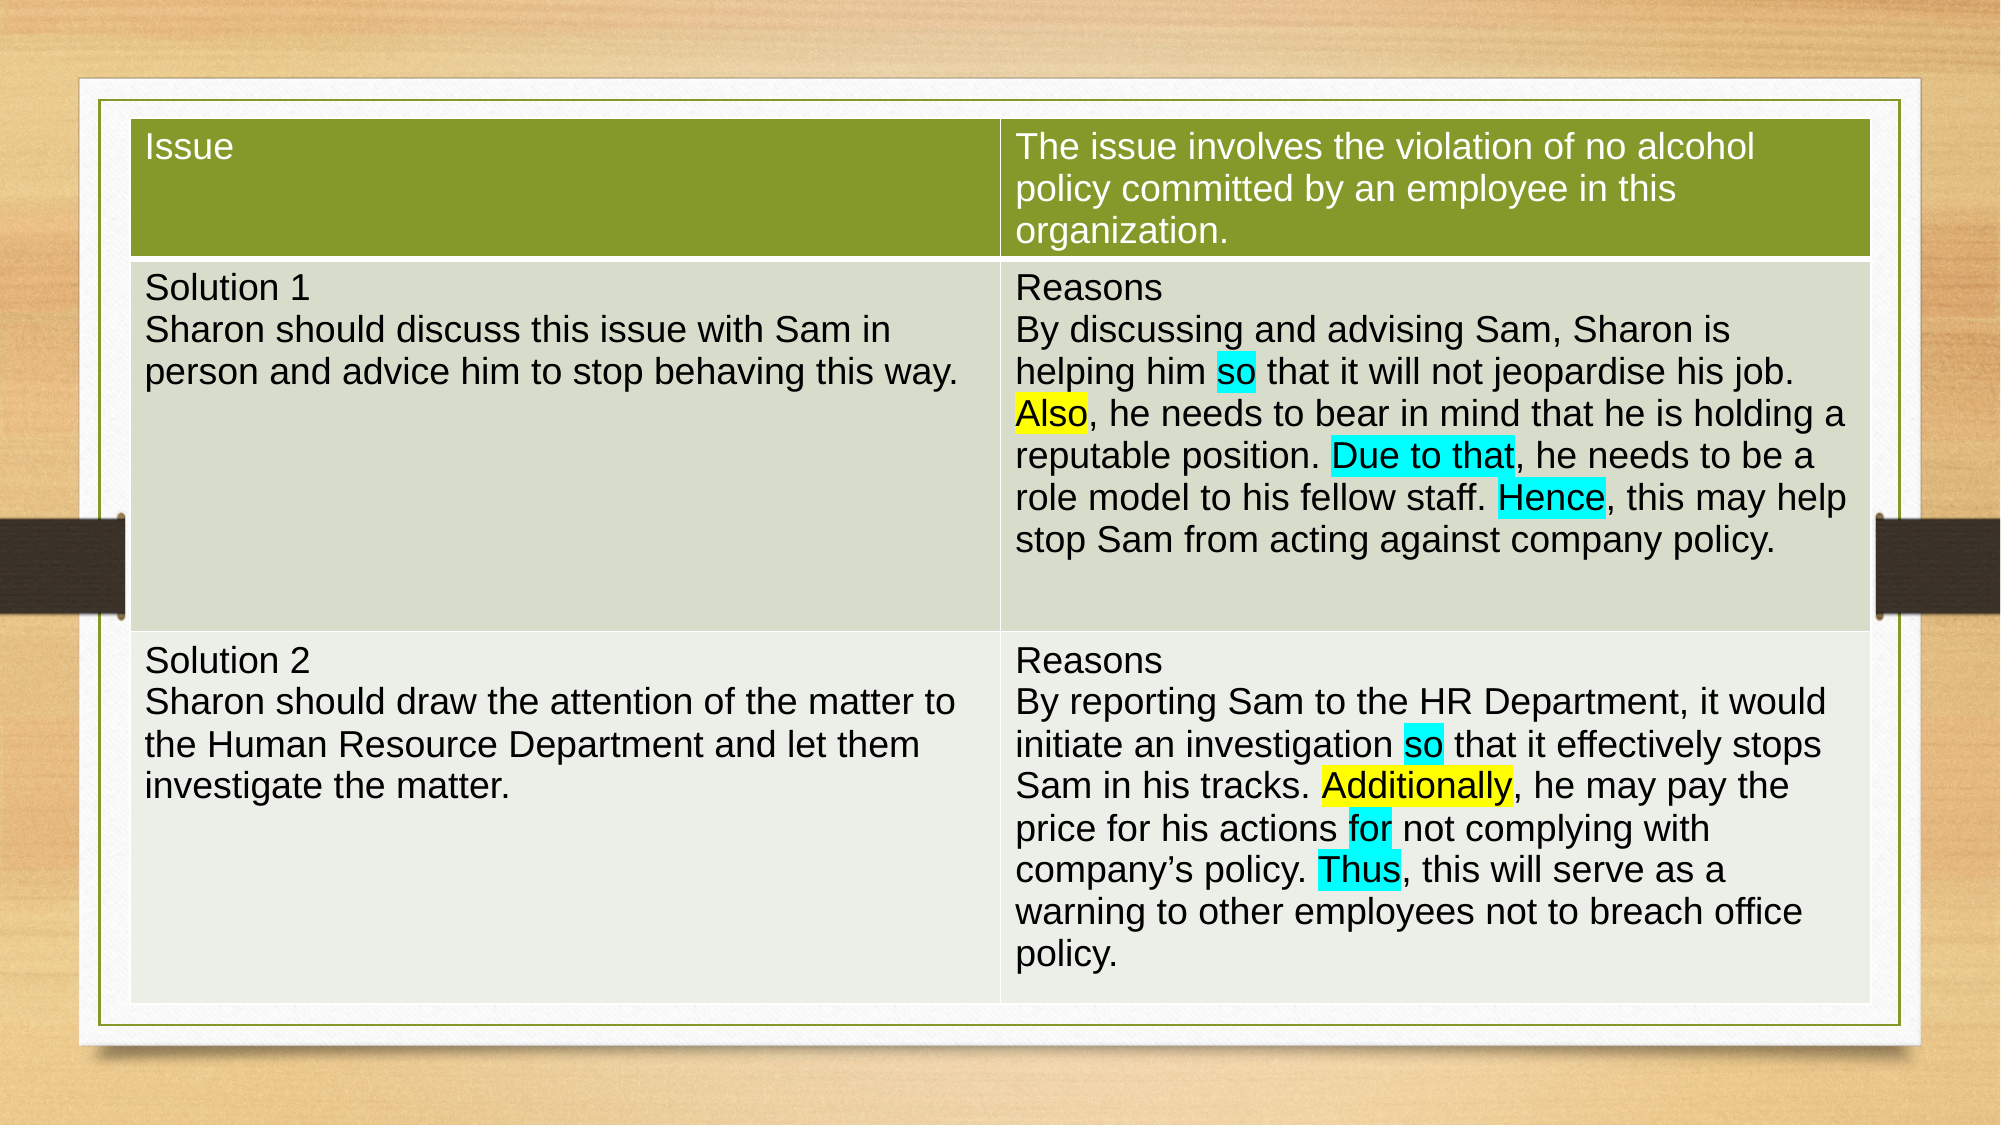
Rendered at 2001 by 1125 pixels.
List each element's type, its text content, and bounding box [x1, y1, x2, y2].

table_header The issue involves the violation of no alcohol policy committed by an employee in this organization. [1001, 119, 1870, 256]
picture [0, 0, 2001, 1125]
table_cell Reasons By reporting Sam to the HR Department, it would initiate an investigation so that it effectively stops Sam in his tracks. Additionally, he may pay the price for his actions for not complying with company’s policy. Thus, this will serve as a warning to other employees not to breach office policy. [1001, 632, 1870, 1003]
table_cell Solution 1 Sharon should discuss this issue with Sam in person and advice him to stop behaving this way. [131, 262, 1000, 631]
table_cell Reasons By discussing and advising Sam, Sharon is helping him so that it will not jeopardise his job. Also, he needs to bear in mind that he is holding a reputable position. Due to that, he needs to be a role model to his fellow staff. Hence, this may help stop Sam from acting against company policy. [1001, 262, 1870, 631]
table_cell Solution 2 Sharon should draw the attention of the matter to the Human Resource Department and let them investigate the matter. [131, 632, 1000, 1003]
table_header Issue [131, 119, 1000, 256]
